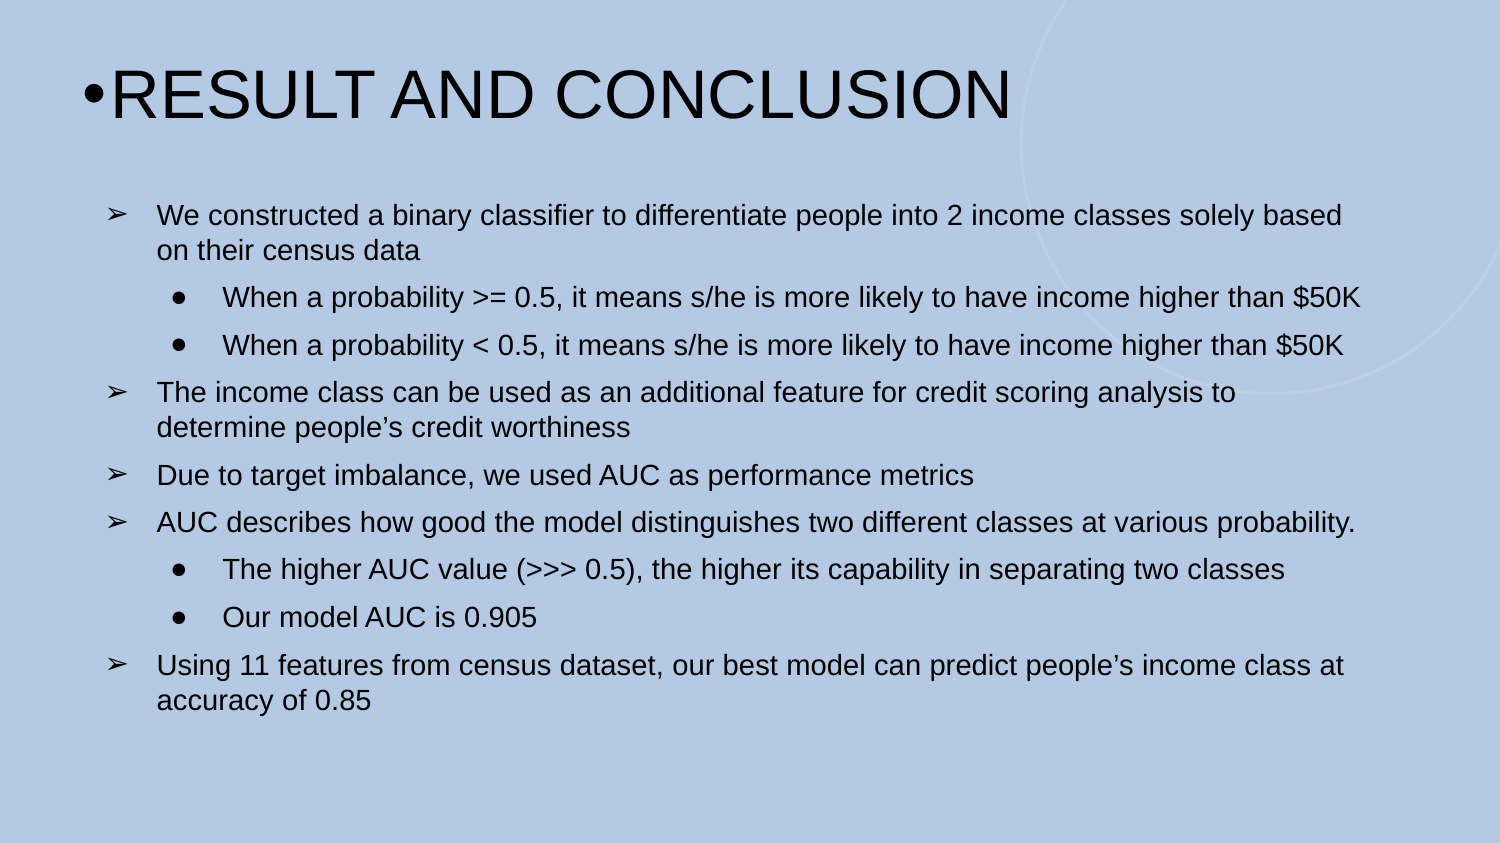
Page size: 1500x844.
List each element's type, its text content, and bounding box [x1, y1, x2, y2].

text_box We constructed a binary classifier to differentiate people into 2 income classes solely based on their census data When a probability >= 0.5, it means s/he is more likely to have income higher than $50K When a probability < 0.5, it means s/he is more likely to have income higher than $50K The income class can be used as an additional feature for credit scoring analysis to determine people’s credit worthiness Due to target imbalance, we used AUC as performance metrics AUC describes how good the model distinguishes two different classes at various probability. The higher AUC value (>>> 0.5), the higher its capability in separating two classes Our model AUC is 0.905 Using 11 features from census dataset, our best model can predict people’s income class at accuracy of 0.85 [70, 190, 1375, 844]
list RESULT AND CONCLUSION [70, 53, 1500, 152]
